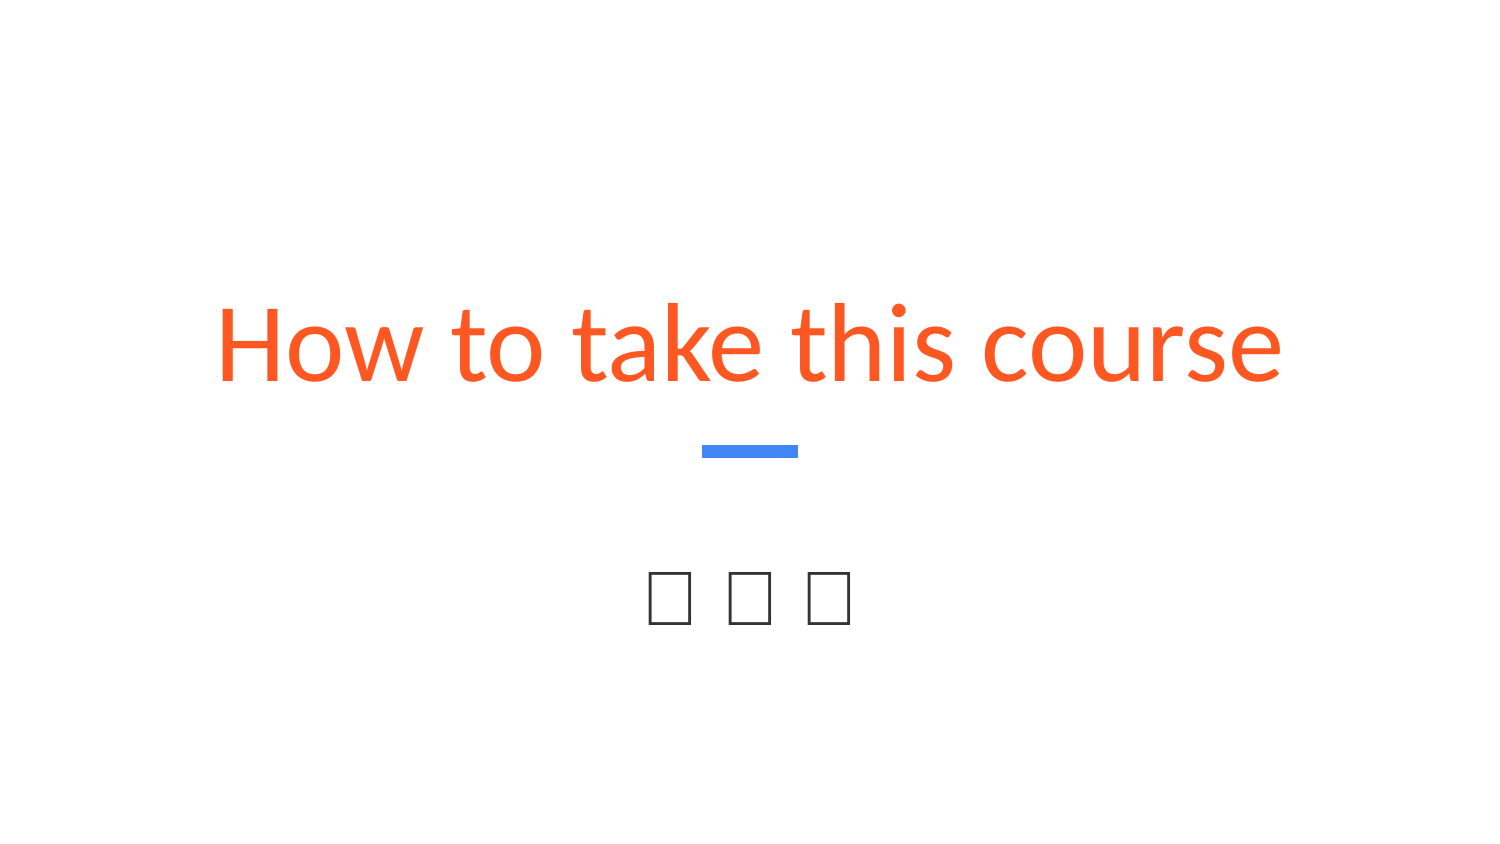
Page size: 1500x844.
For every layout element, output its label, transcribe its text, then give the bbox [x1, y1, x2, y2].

subtitle 🎊 🎉 🎁 [51, 519, 1449, 640]
title How to take this course [51, 97, 1449, 419]
